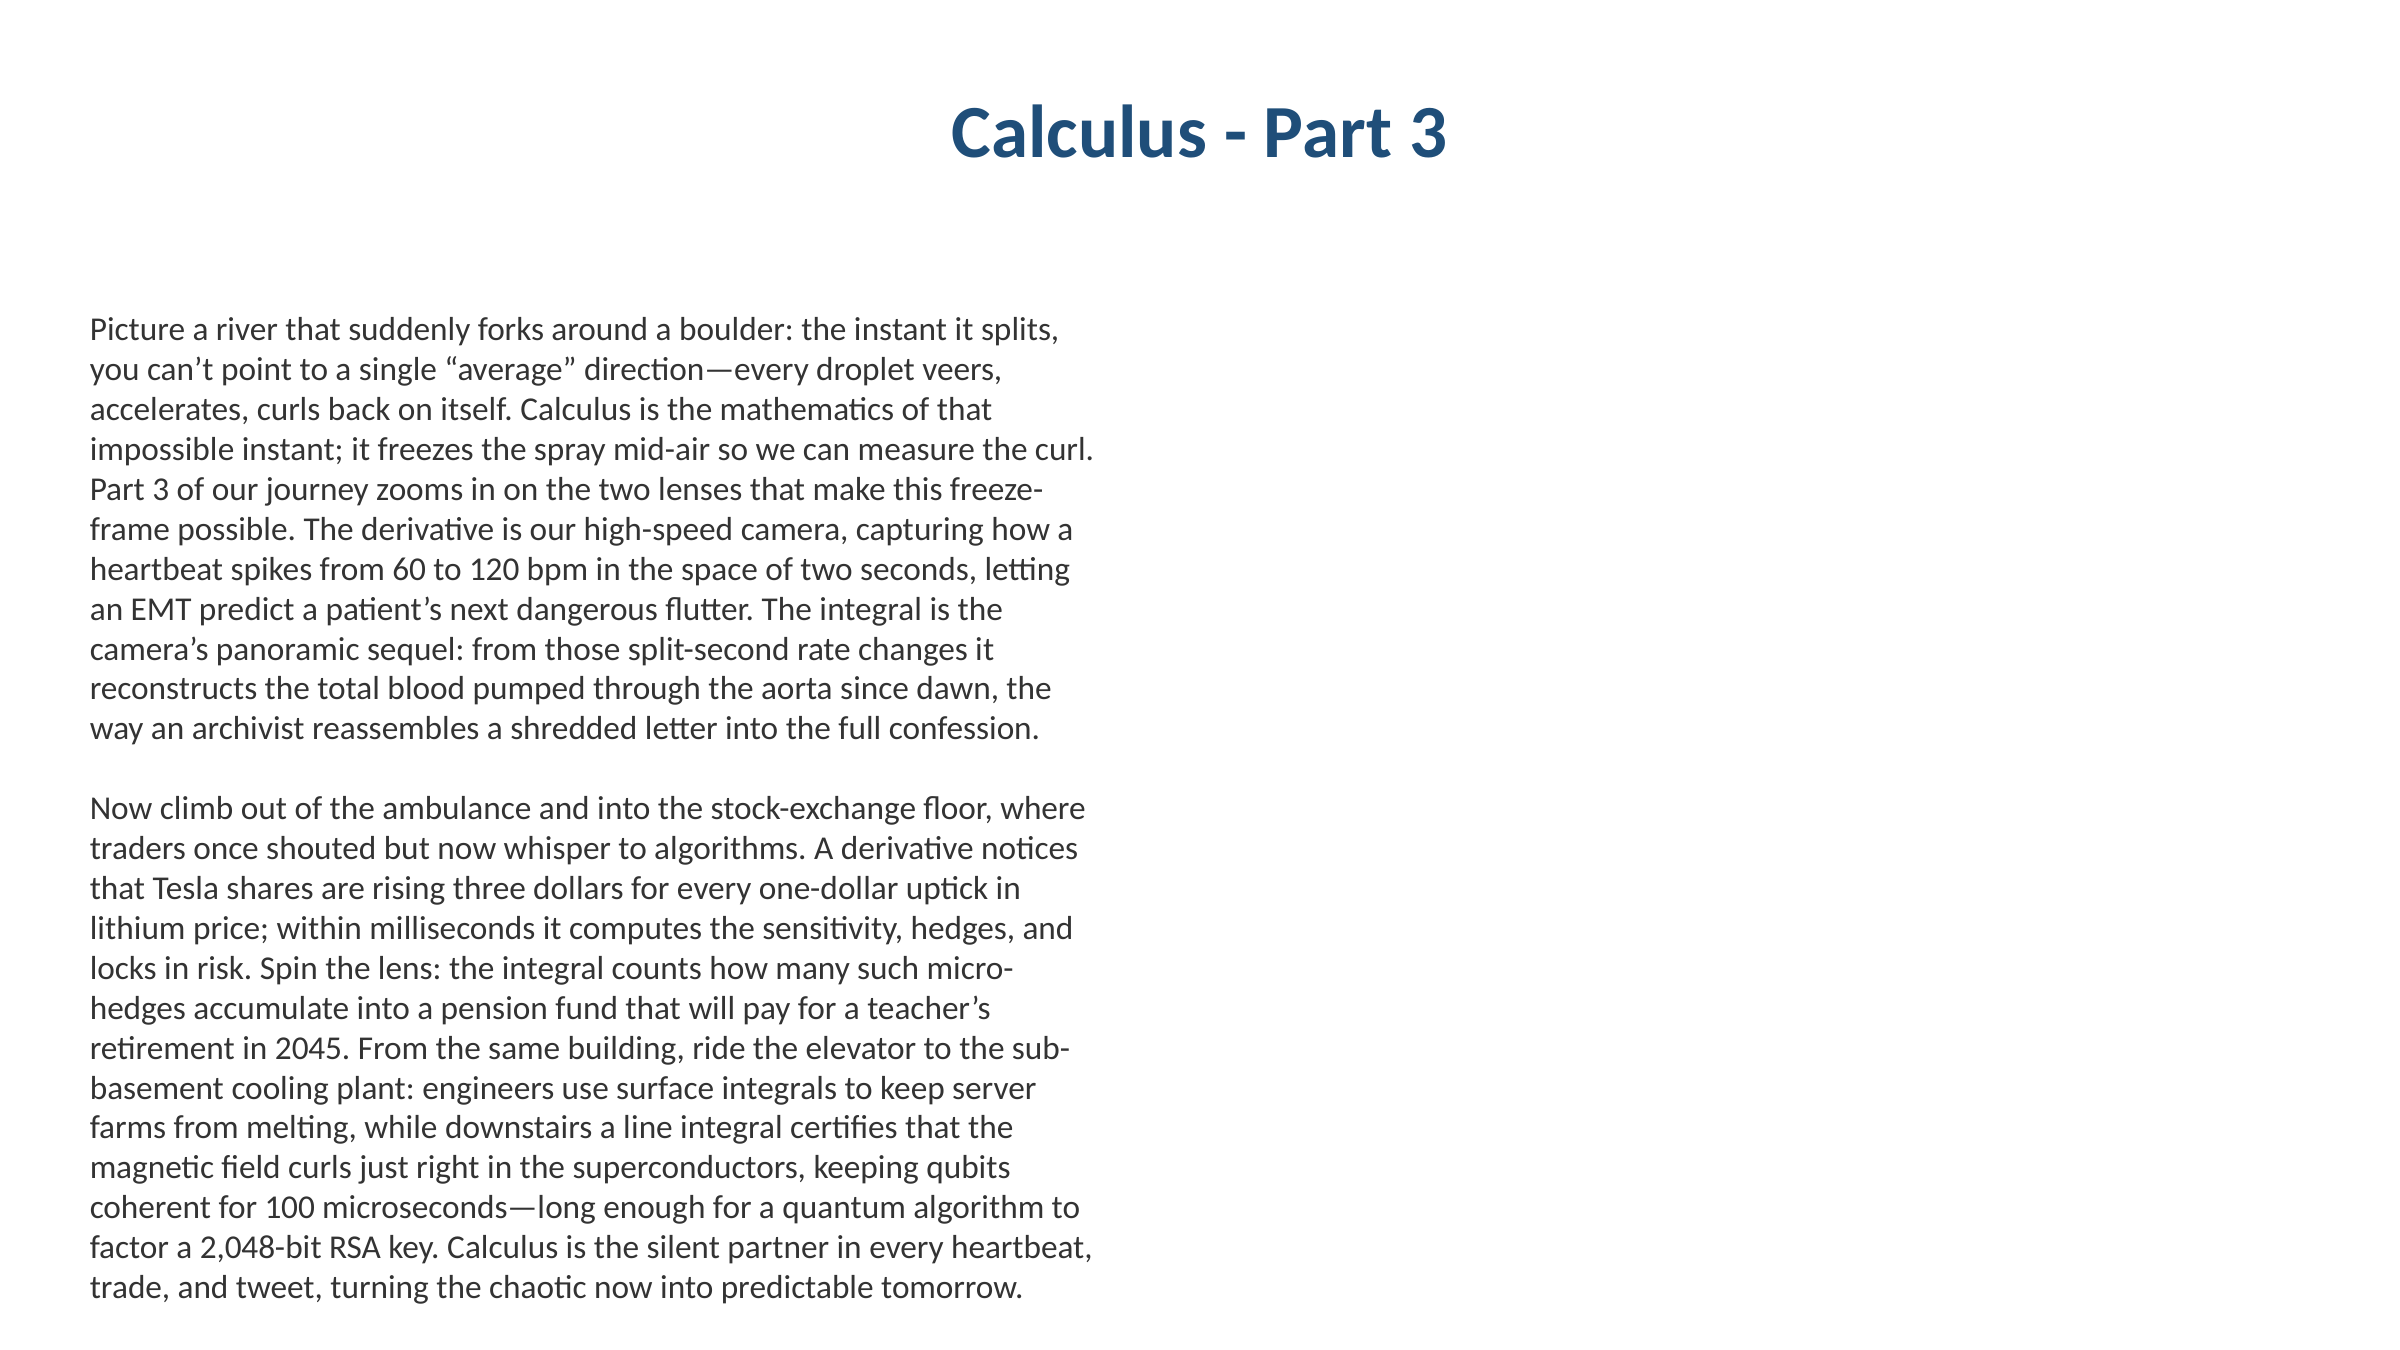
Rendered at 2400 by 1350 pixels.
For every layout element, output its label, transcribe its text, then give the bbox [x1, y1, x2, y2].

text_box Calculus - Part 3 [937, 74, 1463, 180]
text_box Picture a river that suddenly forks around a boulder: the instant it splits, you can’t point to a single “average” direction—every droplet veers, accelerates, curls back on itself. Calculus is the mathematics of that impossible instant; it freezes the spray mid-air so we can measure the curl. Part 3 of our journey zooms in on the two lenses that make this freeze-frame possible. The derivative is our high-speed camera, capturing how a heartbeat spikes from 60 to 120 bpm in the space of two seconds, letting an EMT predict a patient’s next dangerous flutter. The integral is the camera’s panoramic sequel: from those split-second rate changes it reconstructs the total blood pumped through the aorta since dawn, the way an archivist reassembles a shredded letter into the full confession. Now climb out of the ambulance and into the stock-exchange floor, where traders once shouted but now whisper to algorithms. A derivative notices that Tesla shares are rising three dollars for every one-dollar uptick in lithium price; within milliseconds it computes the sensitivity, hedges, and locks in risk. Spin the lens: the integral counts how many such micro-hedges accumulate into a pension fund that will pay for a teacher’s retirement in 2045. From the same building, ride the elevator to the sub-basement cooling plant: engineers use surface integrals to keep server farms from melting, while downstairs a line integral certifies that the magnetic field curls just right in the superconductors, keeping qubits coherent for 100 microseconds—long enough for a quantum algorithm to factor a 2,048-bit RSA key. Calculus is the silent partner in every heartbeat, trade, and tweet, turning the chaotic now into predictable tomorrow. [74, 299, 1125, 1313]
